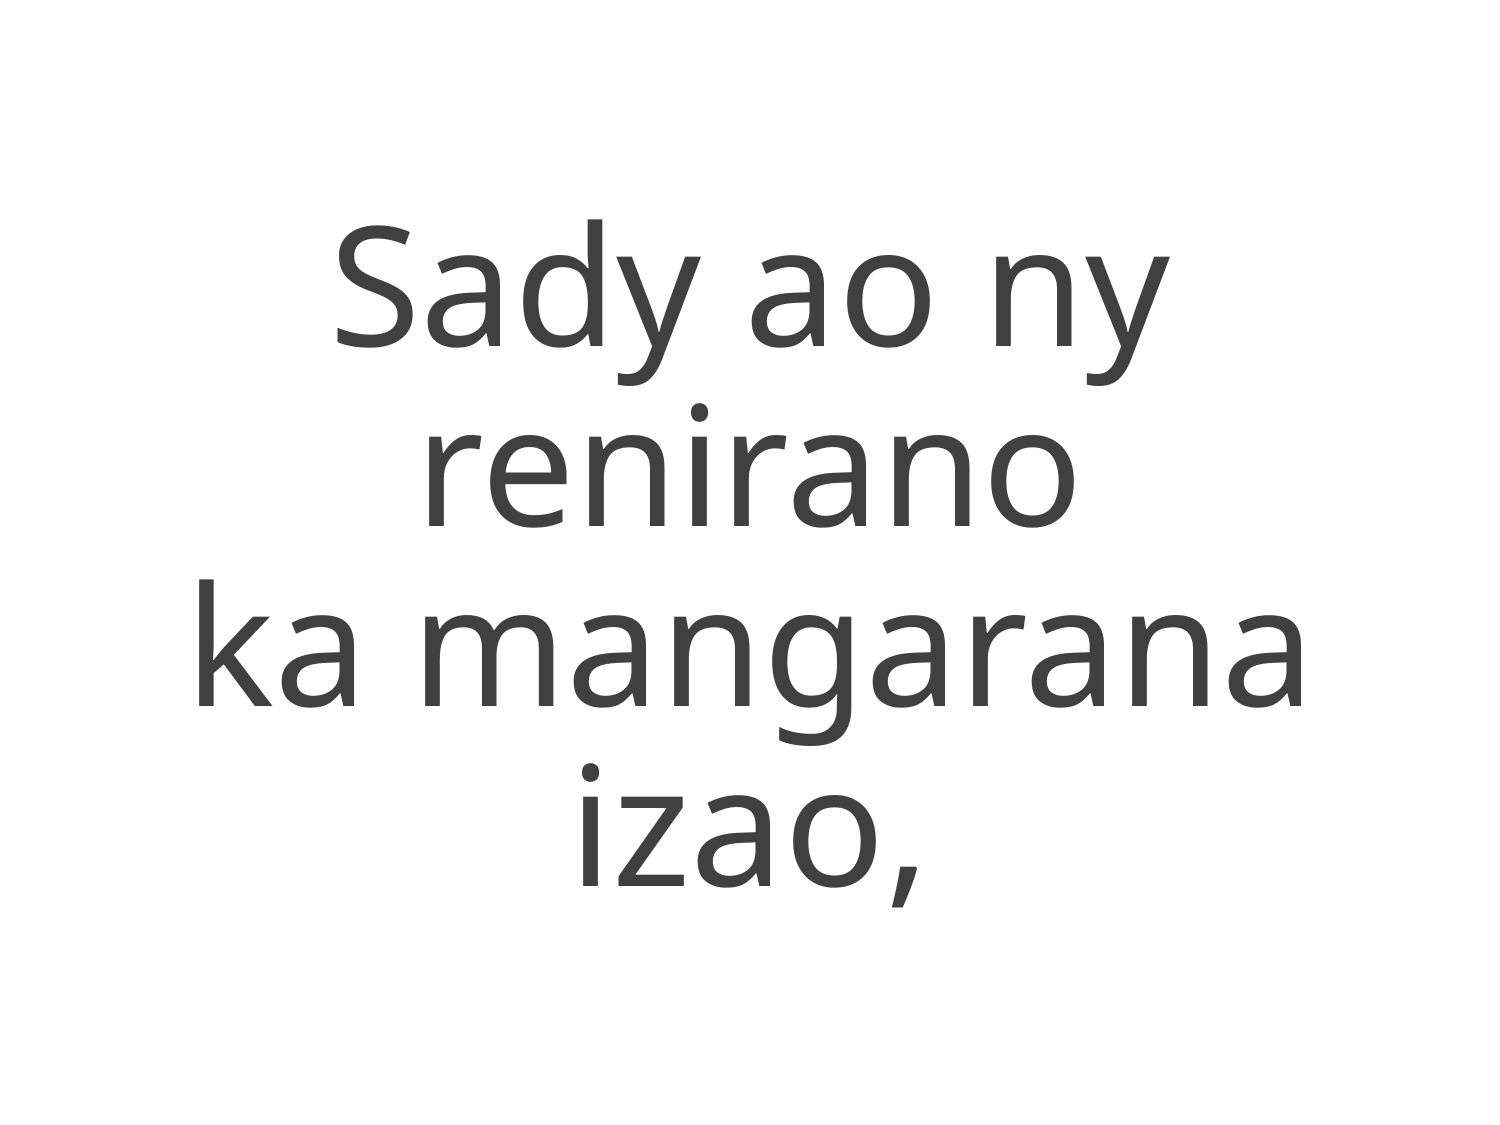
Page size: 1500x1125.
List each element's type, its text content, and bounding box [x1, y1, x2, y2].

title Sady ao ny renirano ka mangarana izao, [0, 453, 1500, 672]
